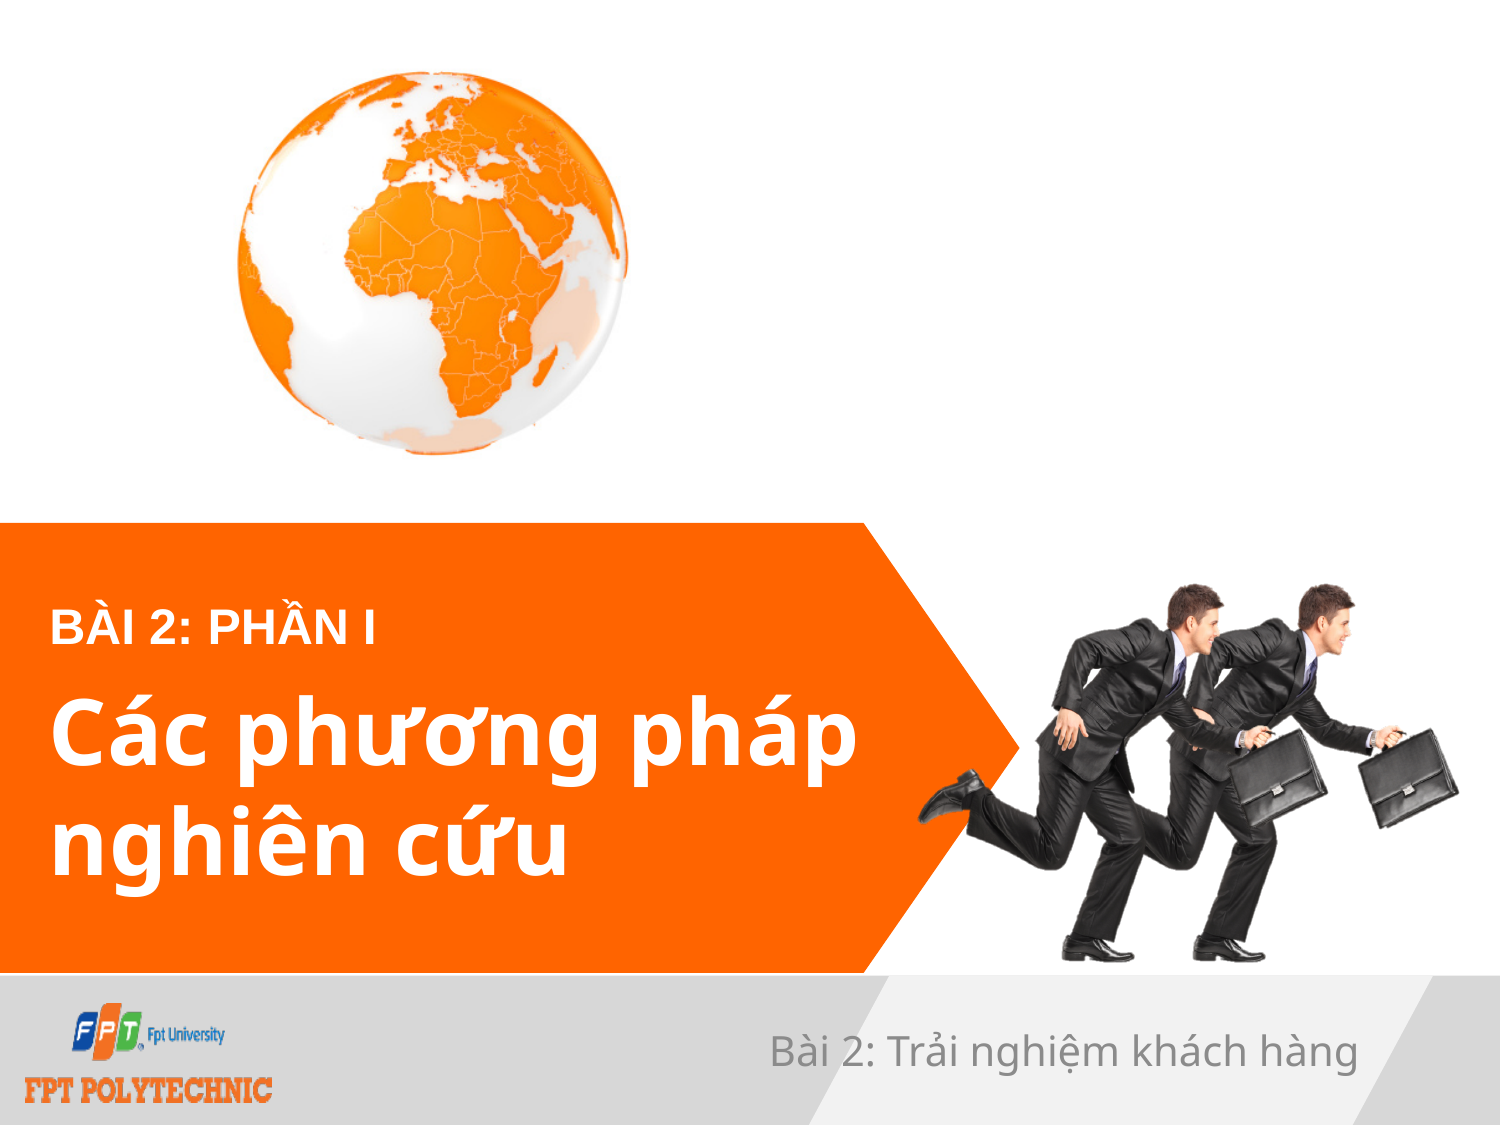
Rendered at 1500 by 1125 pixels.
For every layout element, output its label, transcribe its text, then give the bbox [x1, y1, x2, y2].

title Các phương pháp nghiên cứu [28, 663, 974, 905]
picture [912, 572, 1470, 973]
picture [174, 10, 688, 516]
text_box Bài 2: Phần I [34, 587, 392, 663]
picture [25, 1003, 272, 1103]
subtitle Bài 2: Trải nghiệm khách hàng [768, 1025, 1441, 1096]
